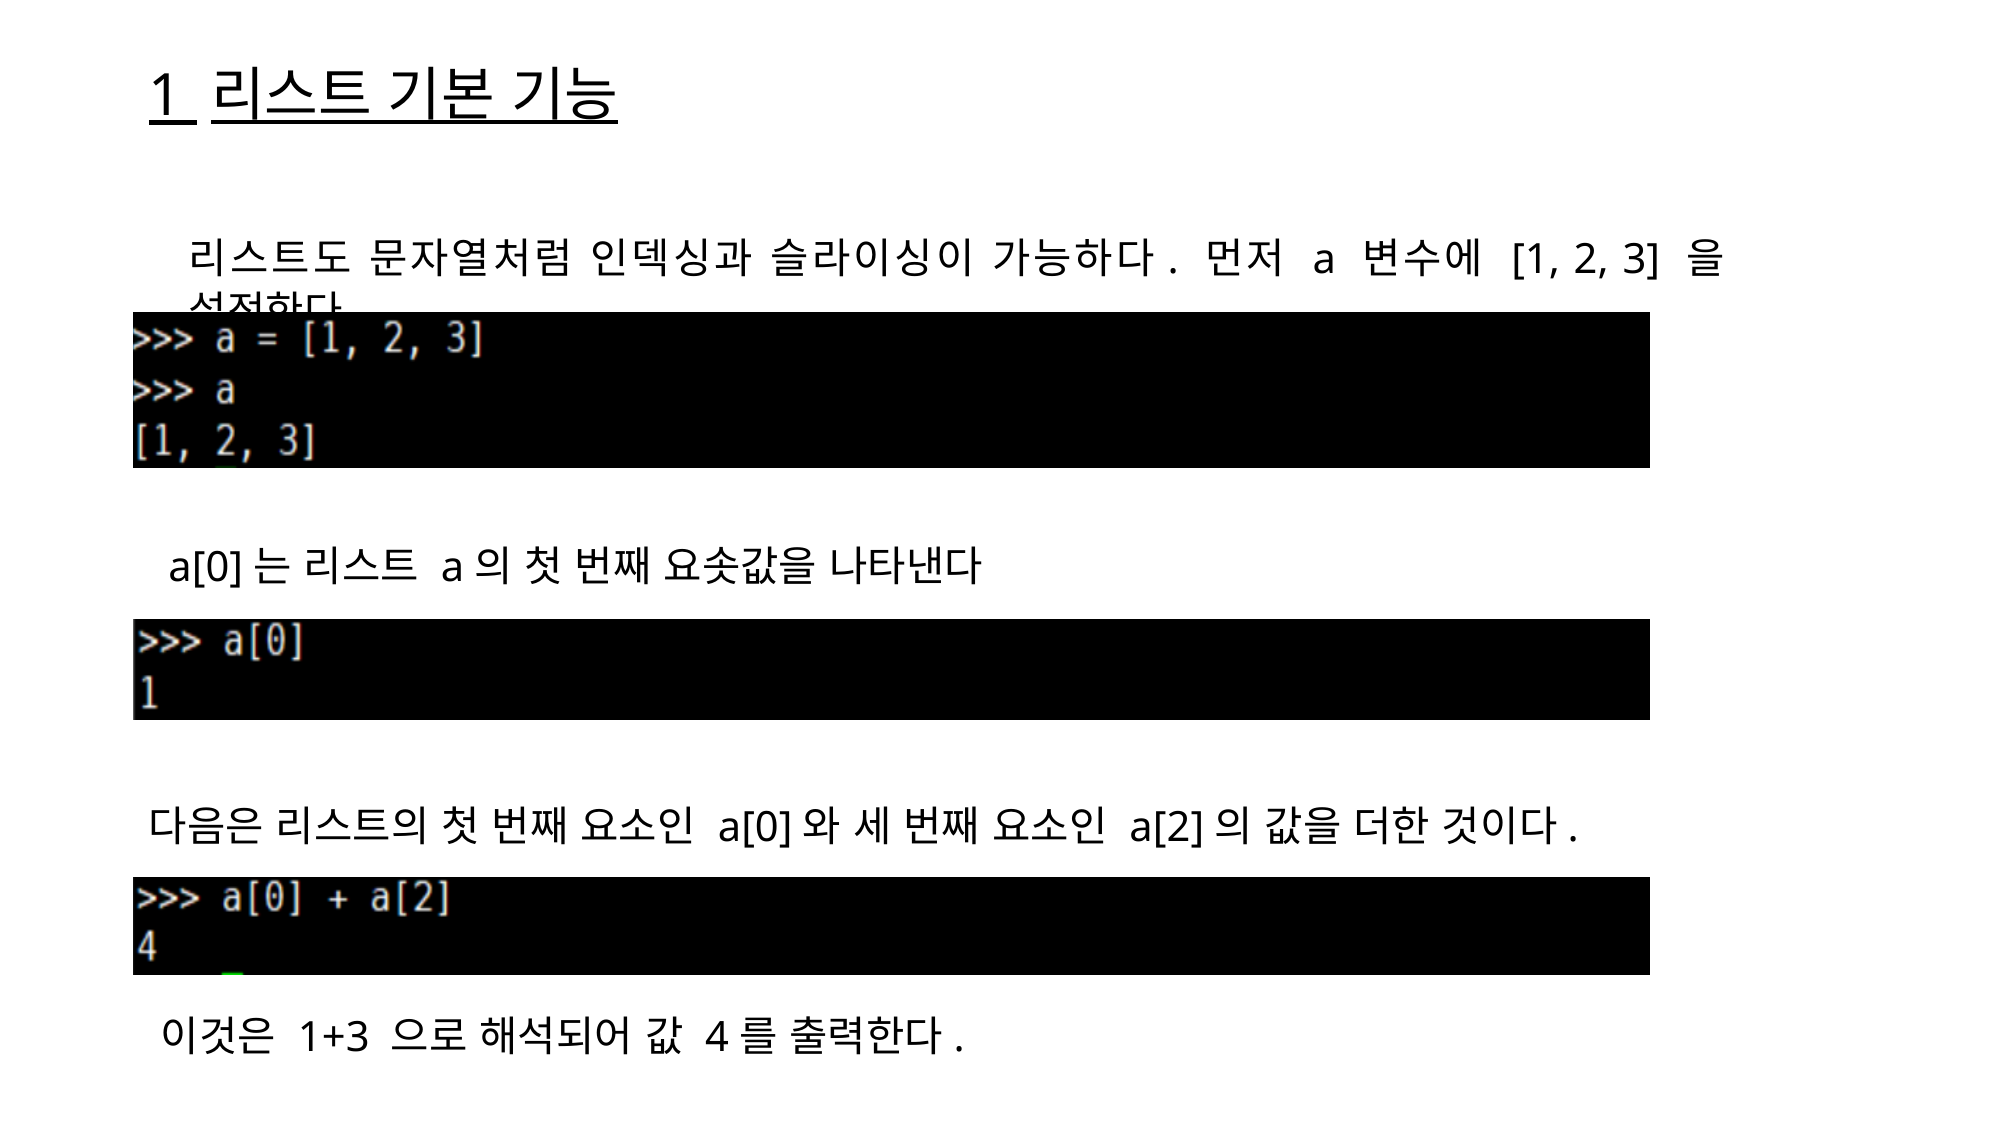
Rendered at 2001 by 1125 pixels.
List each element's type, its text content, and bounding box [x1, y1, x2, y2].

text_box 리스트도 문자열처럼 인덱싱과 슬라이싱이 가능하다. 먼저 a 변수에 [1, 2, 3] 을 설정한다. [174, 220, 1740, 289]
text_box 이것은 1+3 으로 해석되어 값 4를 출력한다. [145, 1002, 980, 1068]
picture [133, 312, 1650, 468]
text_box a[0]는 리스트 a의 첫 번째 요솟값을 나타낸다 [153, 532, 999, 598]
picture [133, 877, 1650, 975]
text_box 다음은 리스트의 첫 번째 요소인 a[0]와 세 번째 요소인 a[2]의 값을 더한 것이다. [133, 791, 1768, 857]
picture [133, 619, 1650, 720]
title 1 리스트 기본 기능 [133, 36, 1811, 158]
